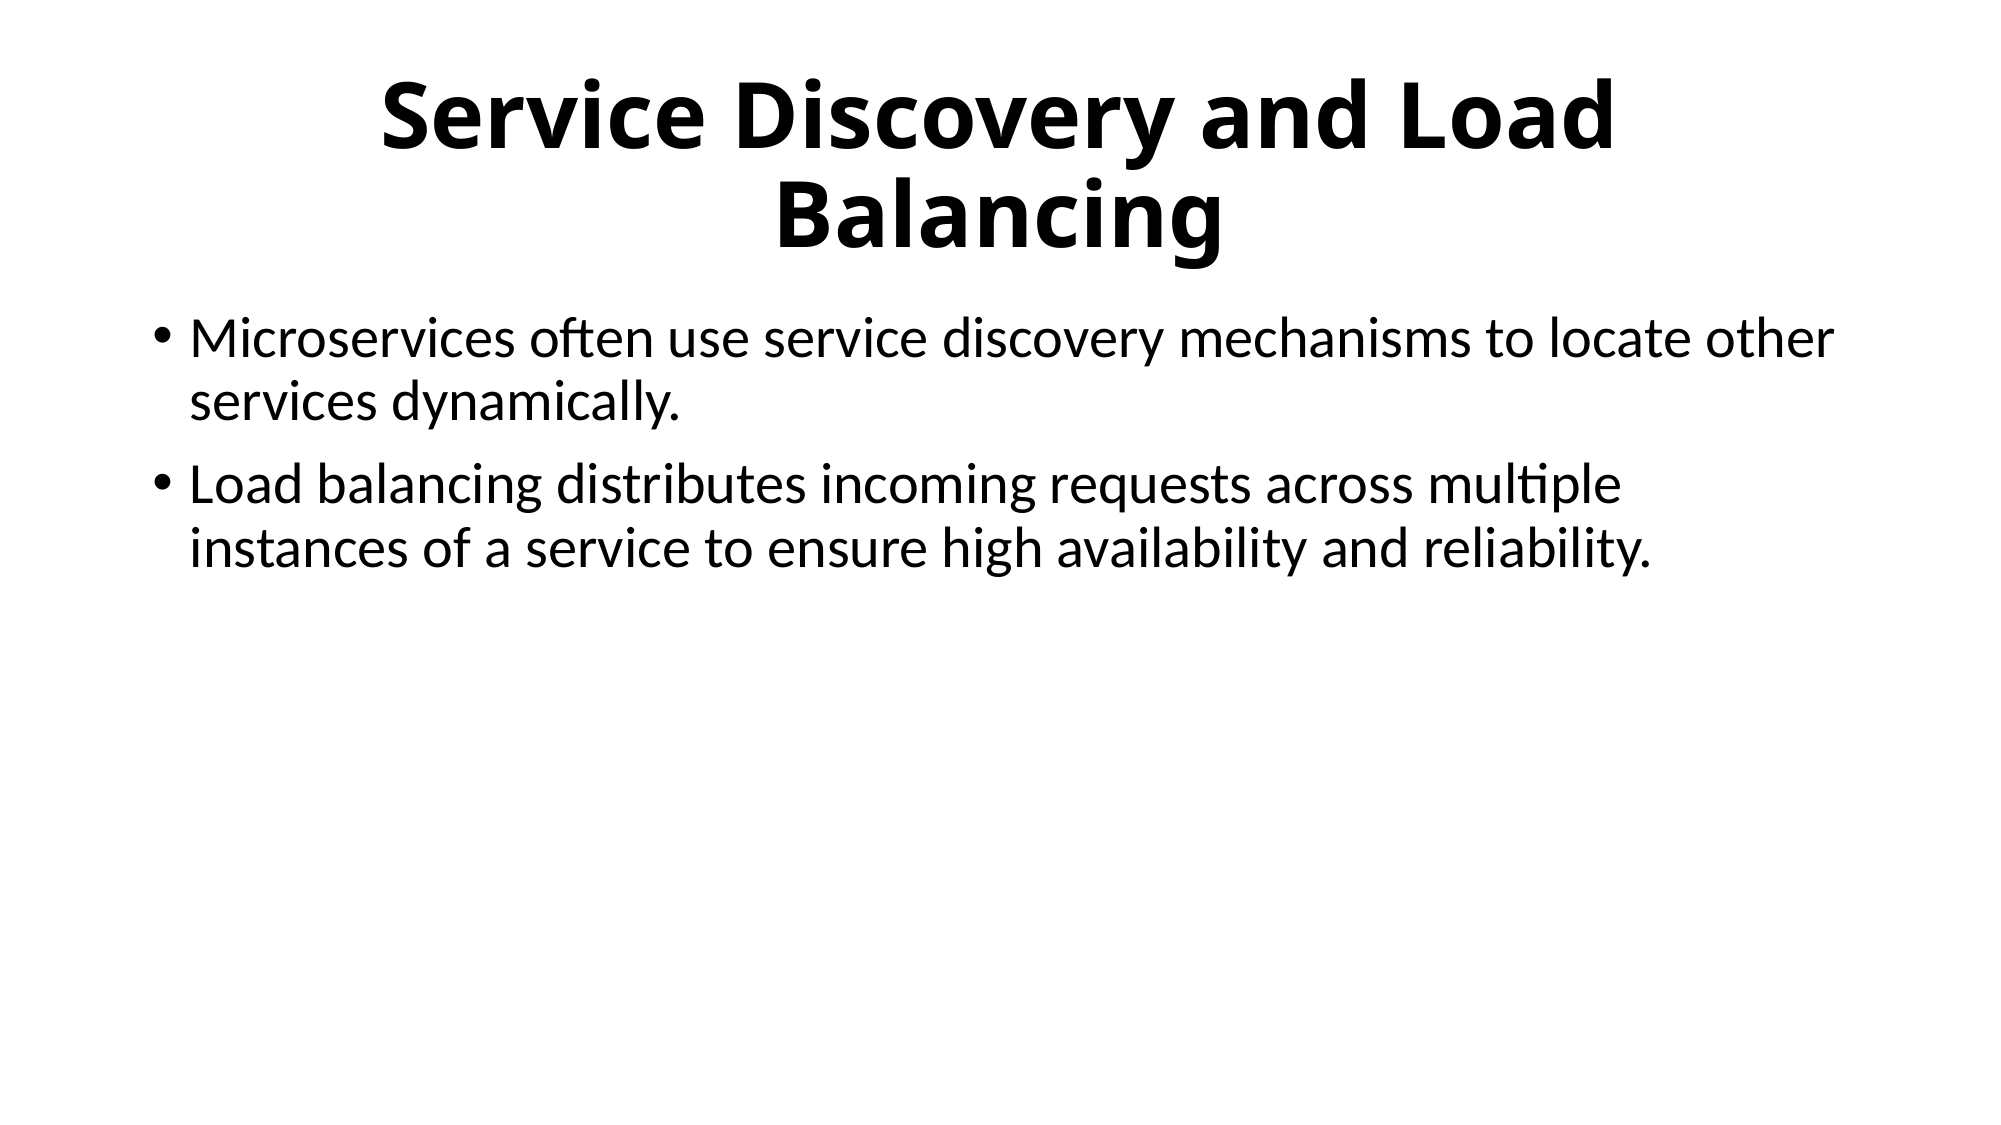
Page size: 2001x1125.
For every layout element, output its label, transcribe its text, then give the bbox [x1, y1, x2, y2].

list Microservices often use service discovery mechanisms to locate other services dynamically. Load balancing distributes incoming requests across multiple instances of a service to ensure high availability and reliability. [137, 299, 1863, 1014]
title Service Discovery and Load Balancing [137, 59, 1863, 278]
